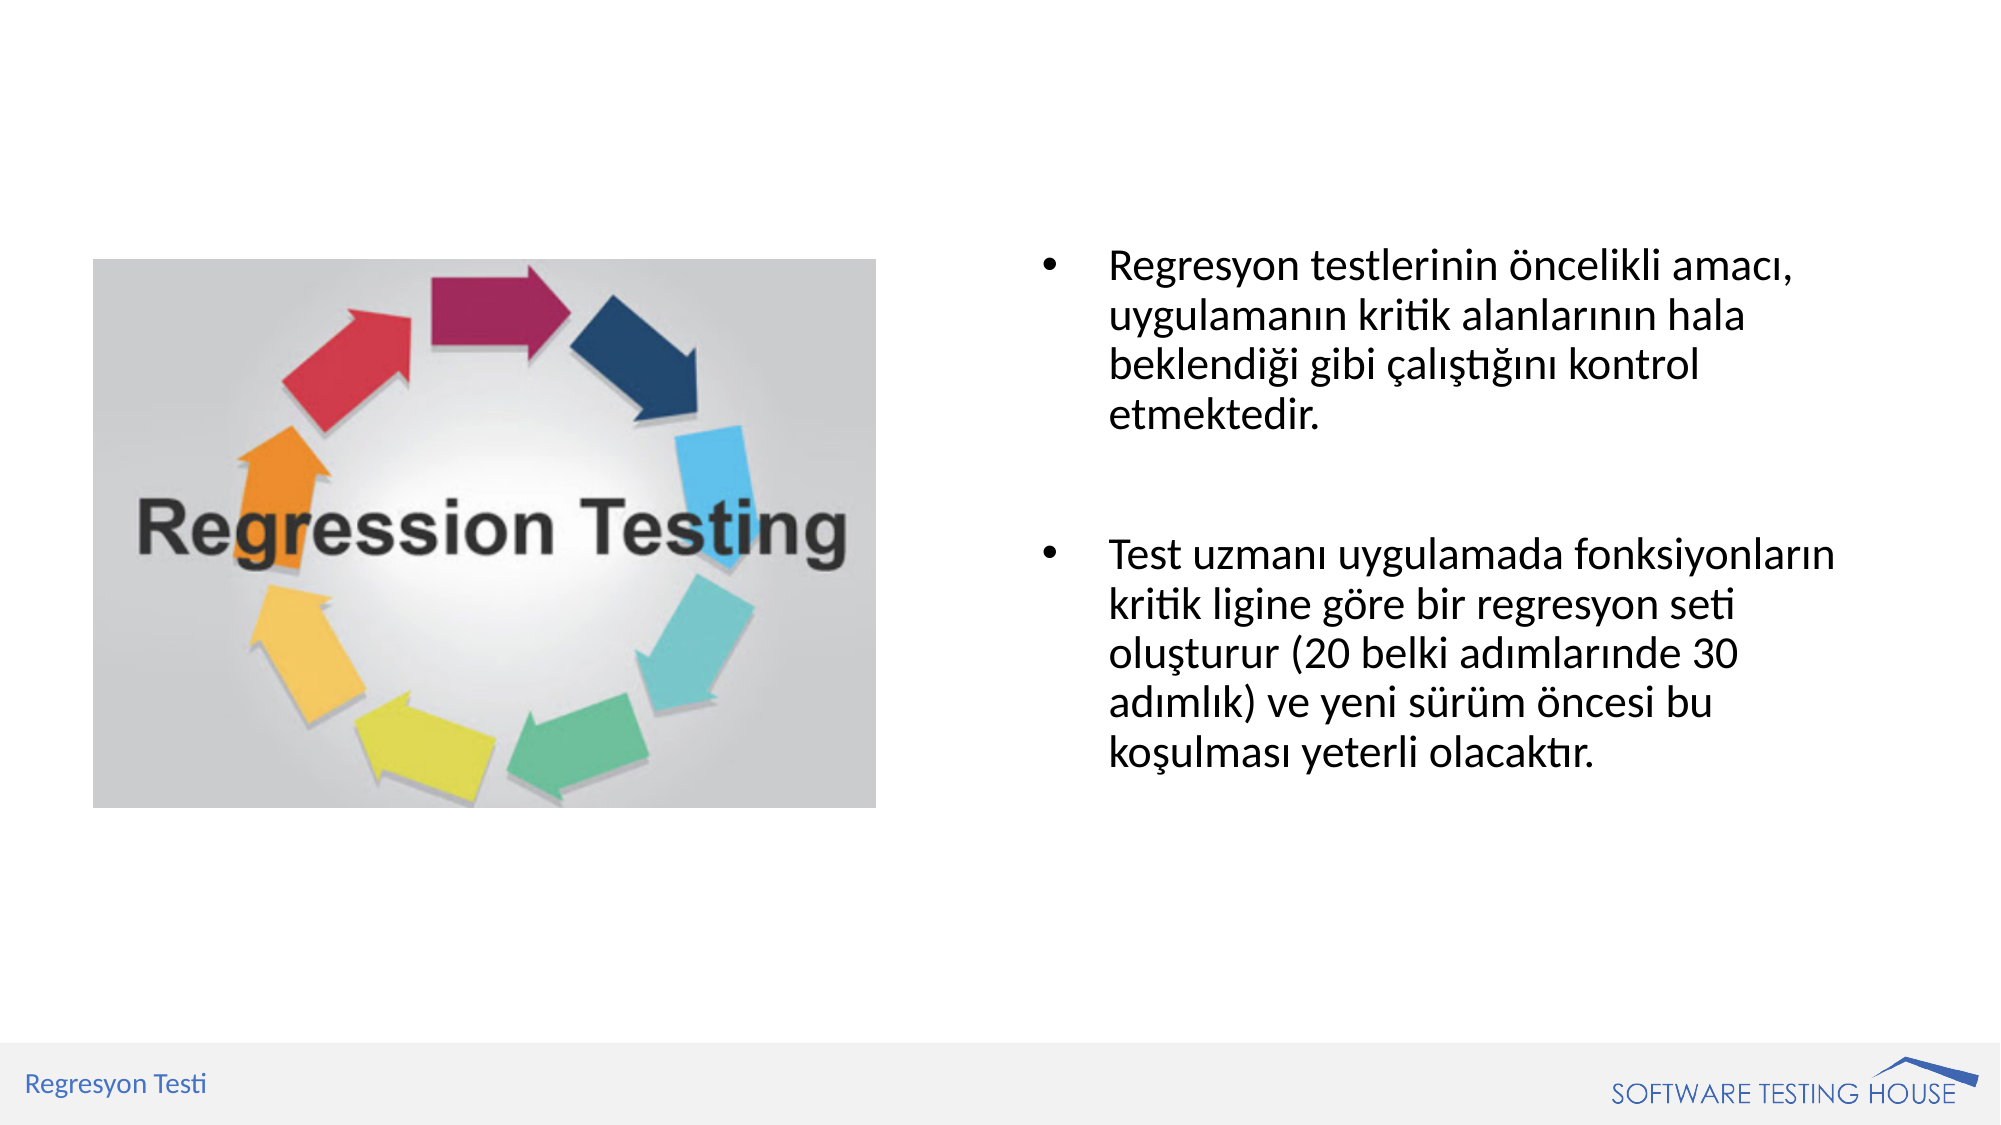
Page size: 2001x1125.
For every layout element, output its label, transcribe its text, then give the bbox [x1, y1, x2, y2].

text_box Regresyon testlerinin öncelikli amacı, uygulamanın kritik alanlarının hala beklendiği gibi çalıştığını kontrol etmektedir. Test uzmanı uygulamada fonksiyonların kritik ligine göre bir regresyon seti oluşturur (20 belki adımlarınde 30 adımlık) ve yeni sürüm öncesi bu koşulması yeterli olacaktır. [1018, 233, 1886, 808]
list Regresyon Testi [9, 1052, 856, 1108]
picture [92, 259, 877, 808]
picture [1611, 1056, 1979, 1112]
